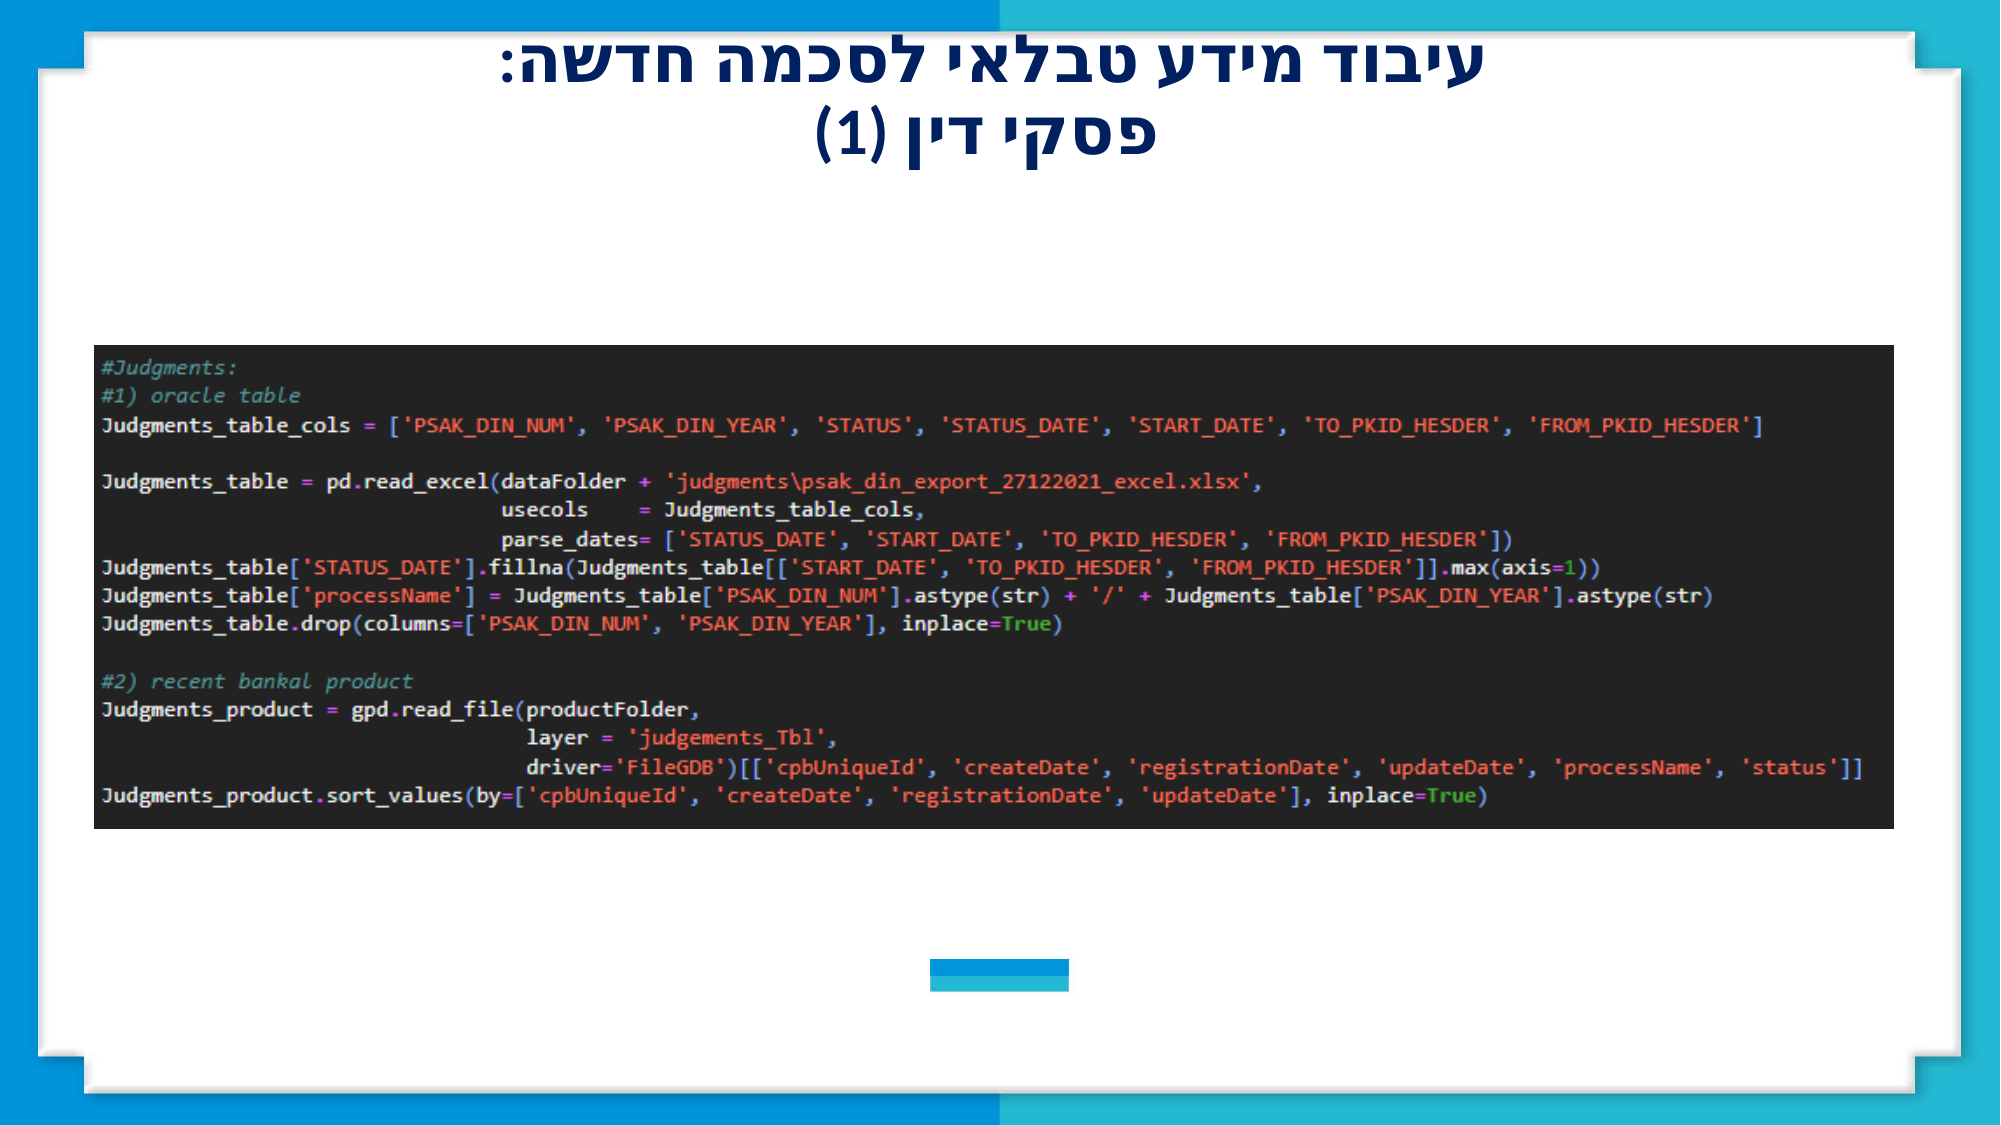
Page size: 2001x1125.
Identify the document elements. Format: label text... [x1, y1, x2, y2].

text_box עיבוד מידע טבלאי לסכמה חדשה: פסקי דין (1) [406, 45, 1582, 148]
picture [38, 0, 2000, 1125]
